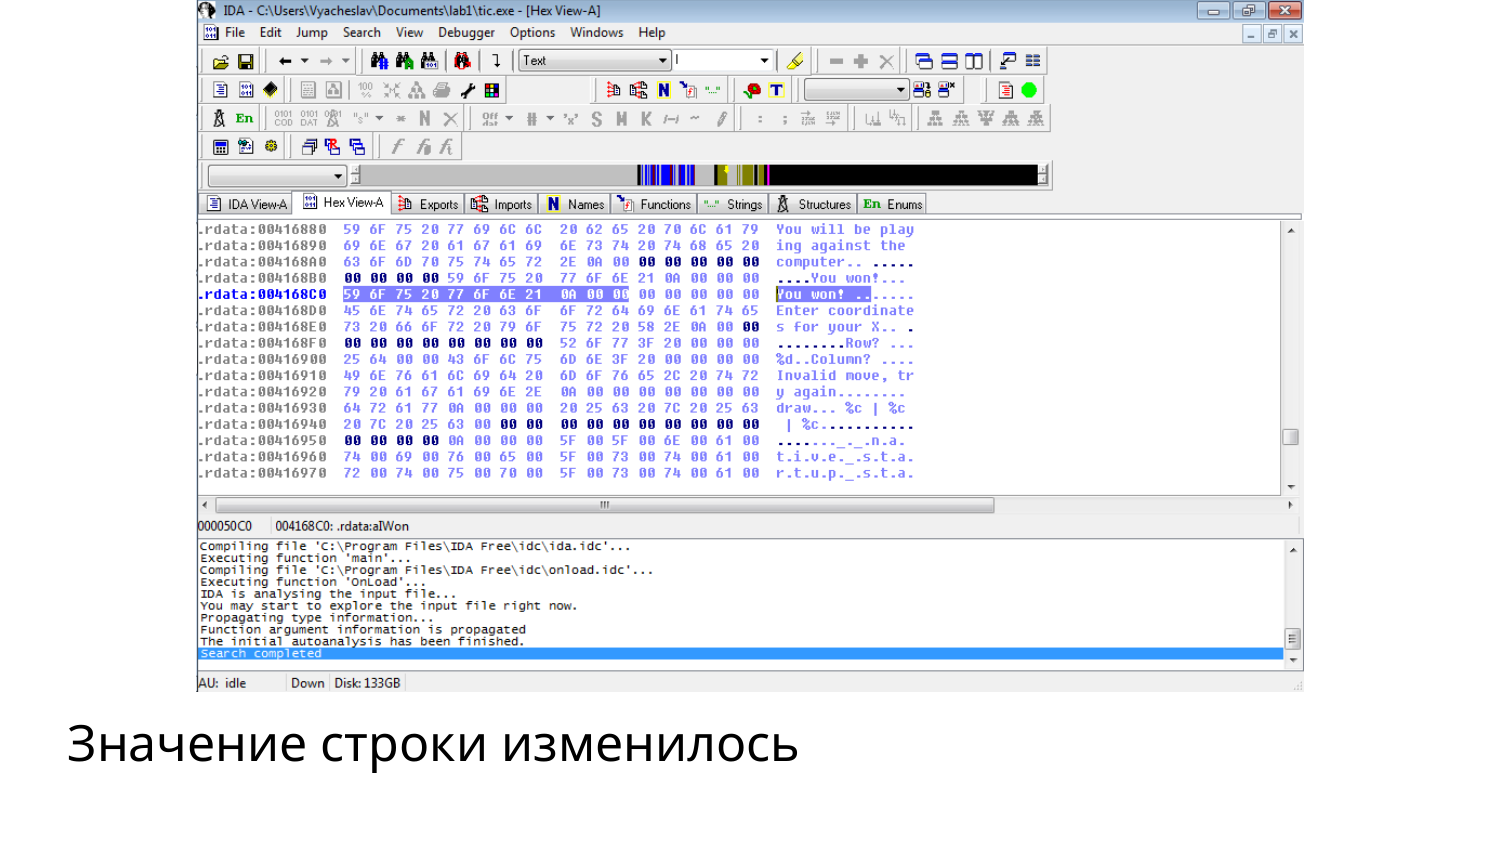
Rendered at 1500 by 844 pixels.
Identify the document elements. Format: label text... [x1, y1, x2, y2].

picture [196, 0, 1304, 693]
list Значение строки изменилось [52, 692, 1037, 791]
